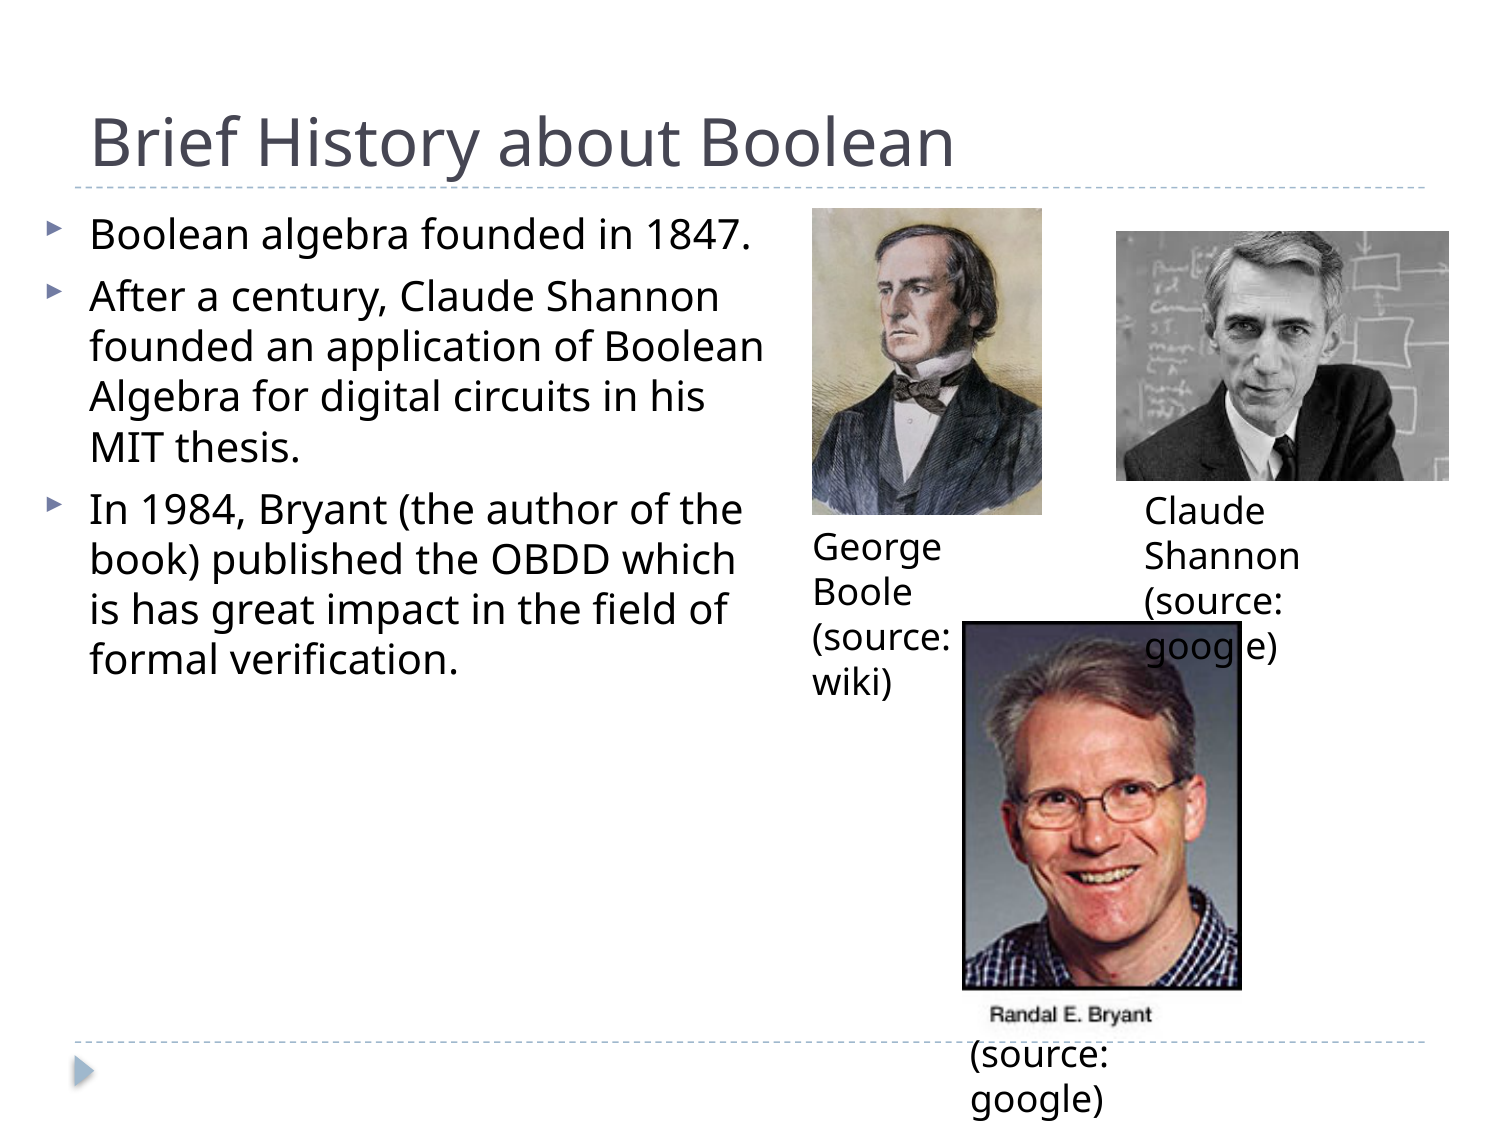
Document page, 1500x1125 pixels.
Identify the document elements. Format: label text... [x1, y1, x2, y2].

list Boolean algebra founded in 1847. After a century, Claude Shannon founded an application of Boolean Algebra for digital circuits in his MIT thesis. In 1984, Bryant (the author of the book) published the OBDD which is has great impact in the field of formal verification. [29, 200, 786, 1010]
text_box (source: google) [955, 1023, 1235, 1125]
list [812, 207, 1042, 515]
picture [1115, 231, 1449, 481]
title Brief History about Boolean [75, 37, 1425, 188]
picture [962, 621, 1242, 1039]
text_box George Boole (source: wiki) [797, 515, 1053, 710]
text_box Claude Shannon (source: google) [1129, 493, 1436, 675]
